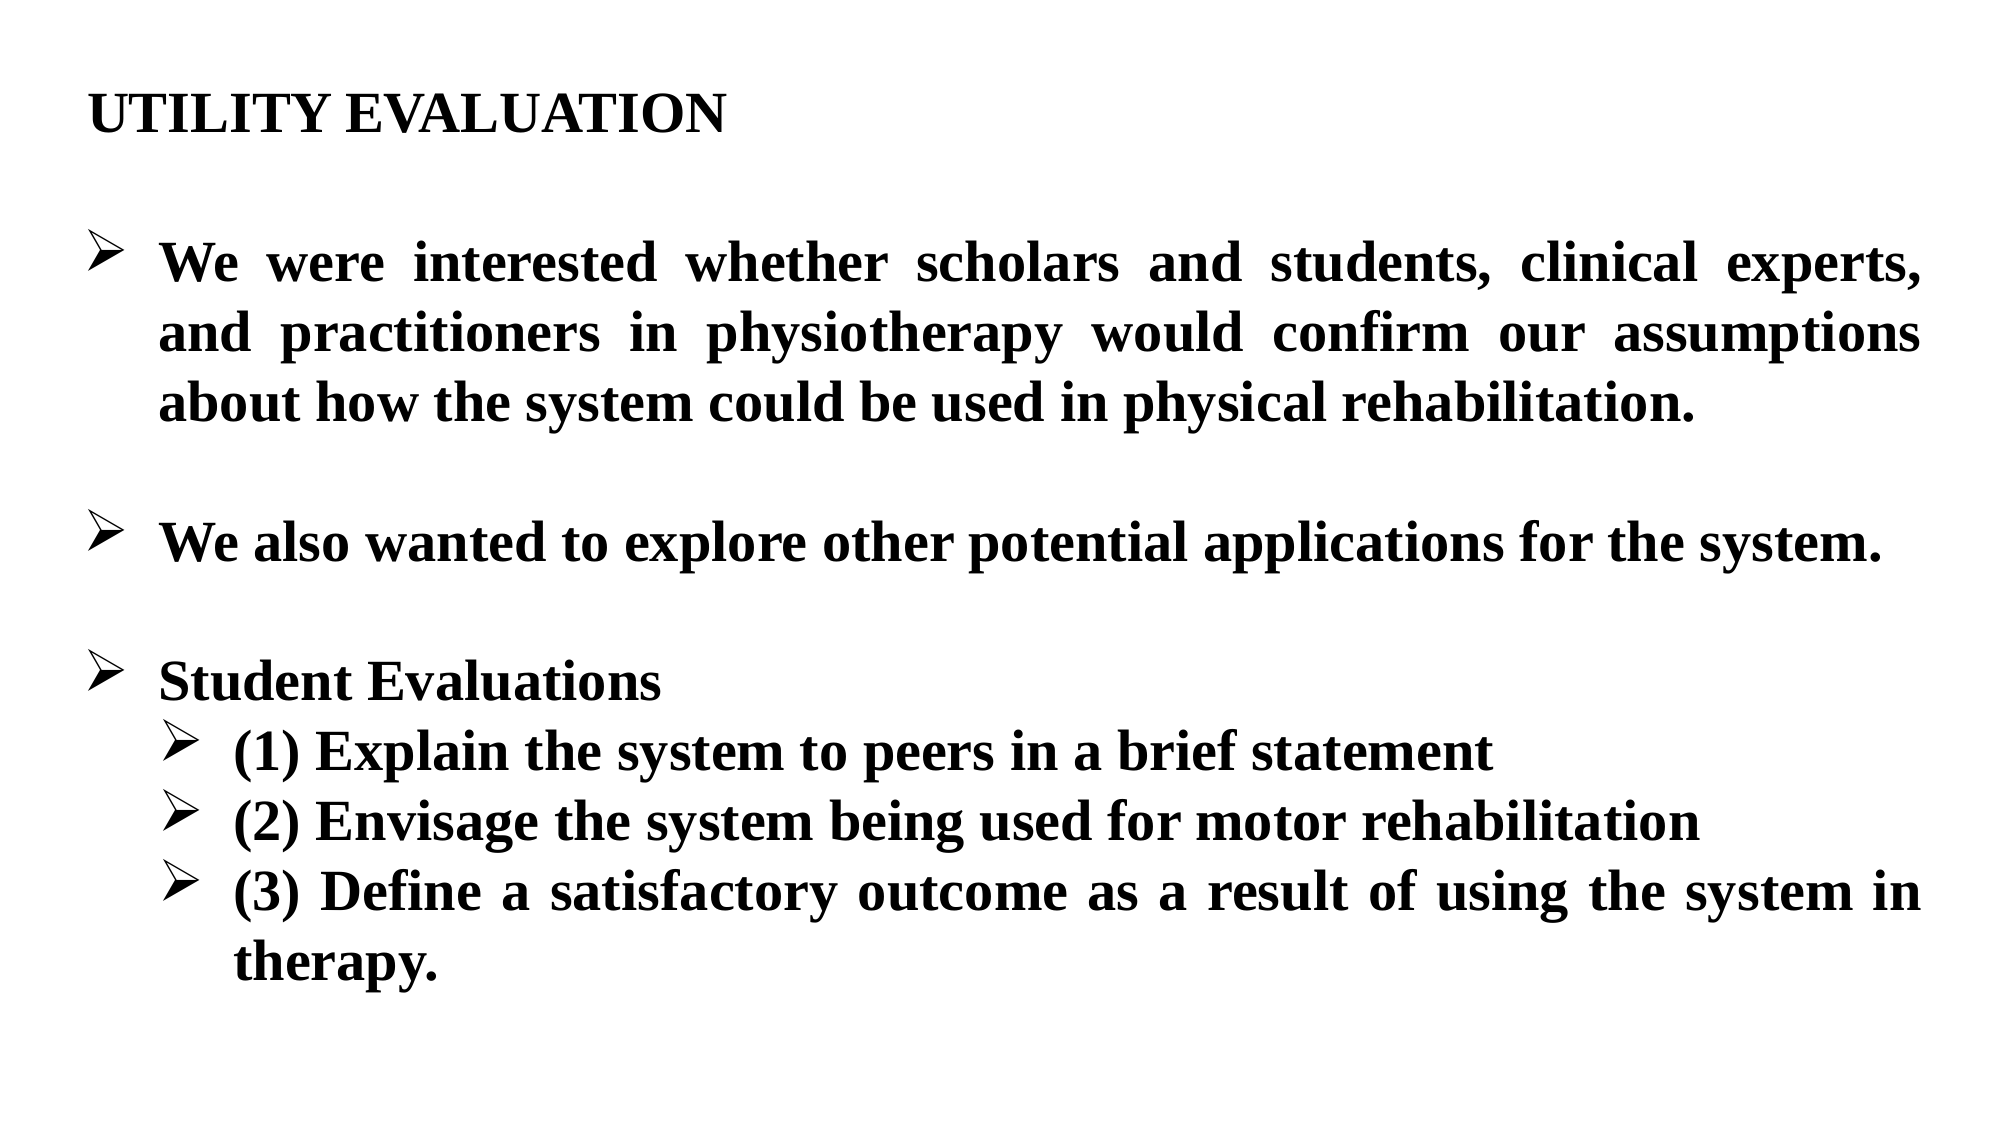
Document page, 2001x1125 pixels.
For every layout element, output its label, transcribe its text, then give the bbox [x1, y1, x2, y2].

text_box UTILITY EVALUATION [72, 66, 743, 152]
text_box We were interested whether scholars and students, clinical experts, and practitioners in physiotherapy would confirm our assumptions about how the system could be used in physical rehabilitation. We also wanted to explore other potential applications for the system. Student Evaluations (1) Explain the system to peers in a brief statement (2) Envisage the system being used for motor rehabilitation (3) Define a satisfactory outcome as a result of using the system in therapy. [68, 215, 1938, 1000]
